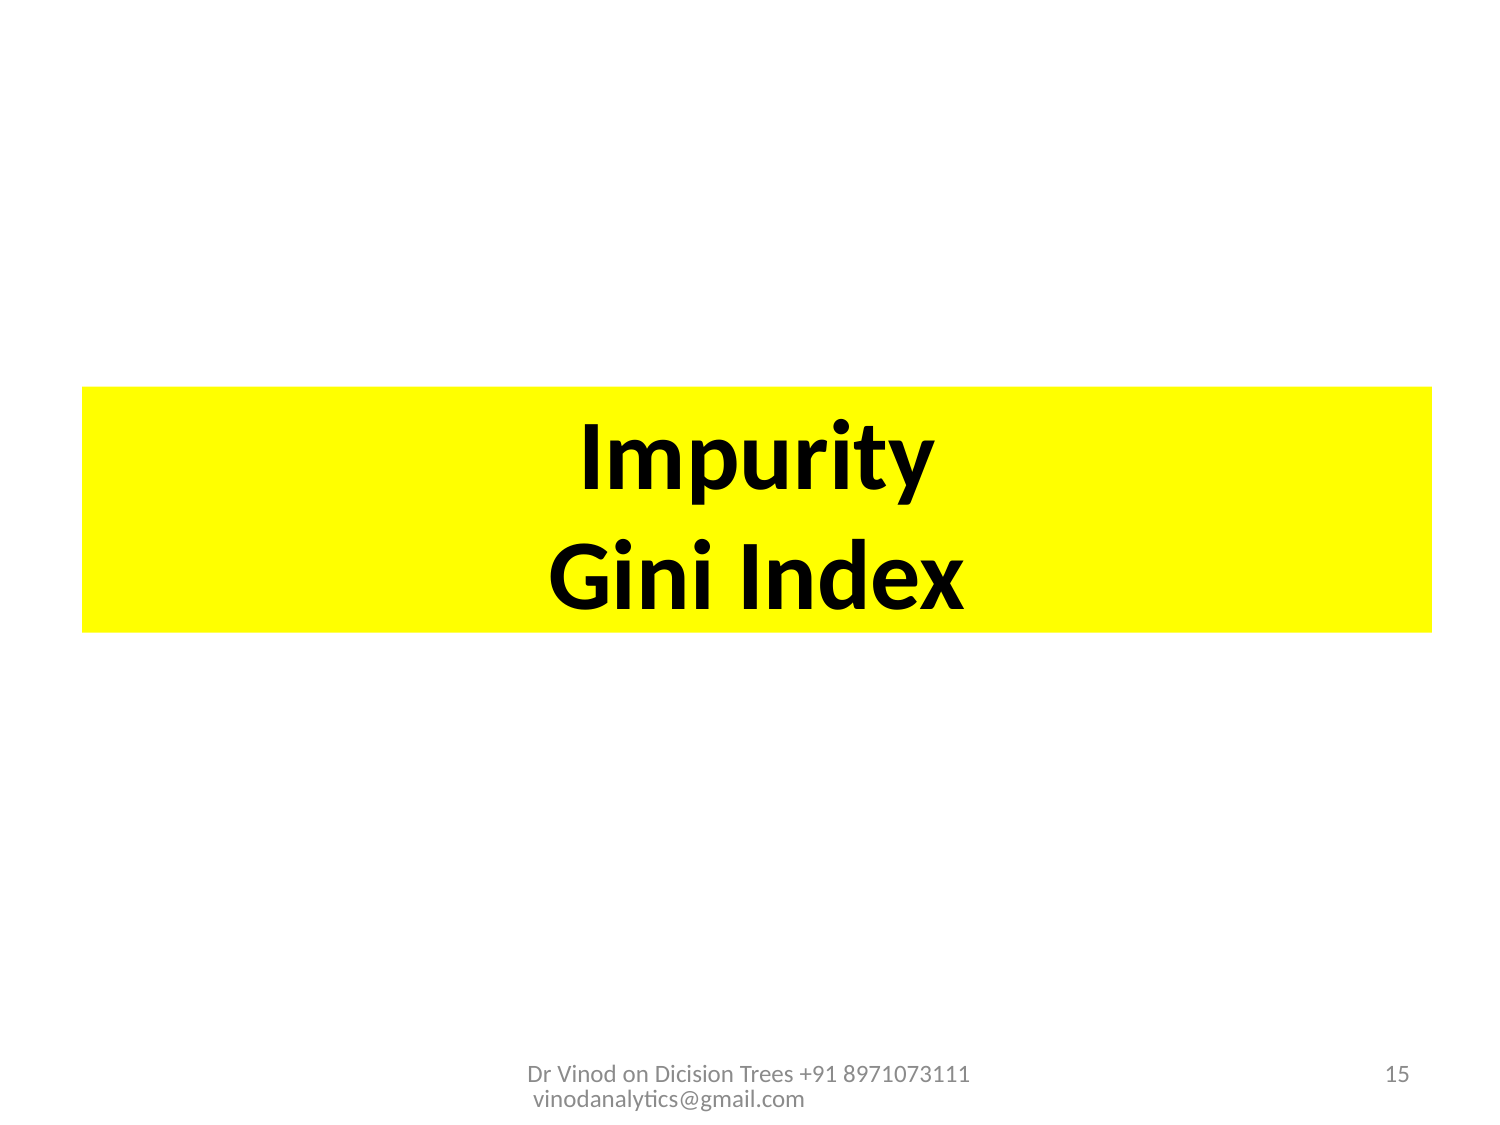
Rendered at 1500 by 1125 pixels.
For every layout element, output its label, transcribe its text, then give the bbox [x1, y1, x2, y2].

title Impurity Gini Index [82, 386, 1432, 633]
footer Dr Vinod on Dicision Trees +91 8971073111 vinodanalytics@gmail.com [512, 1042, 988, 1103]
slide_number 15 [1074, 1042, 1425, 1103]
